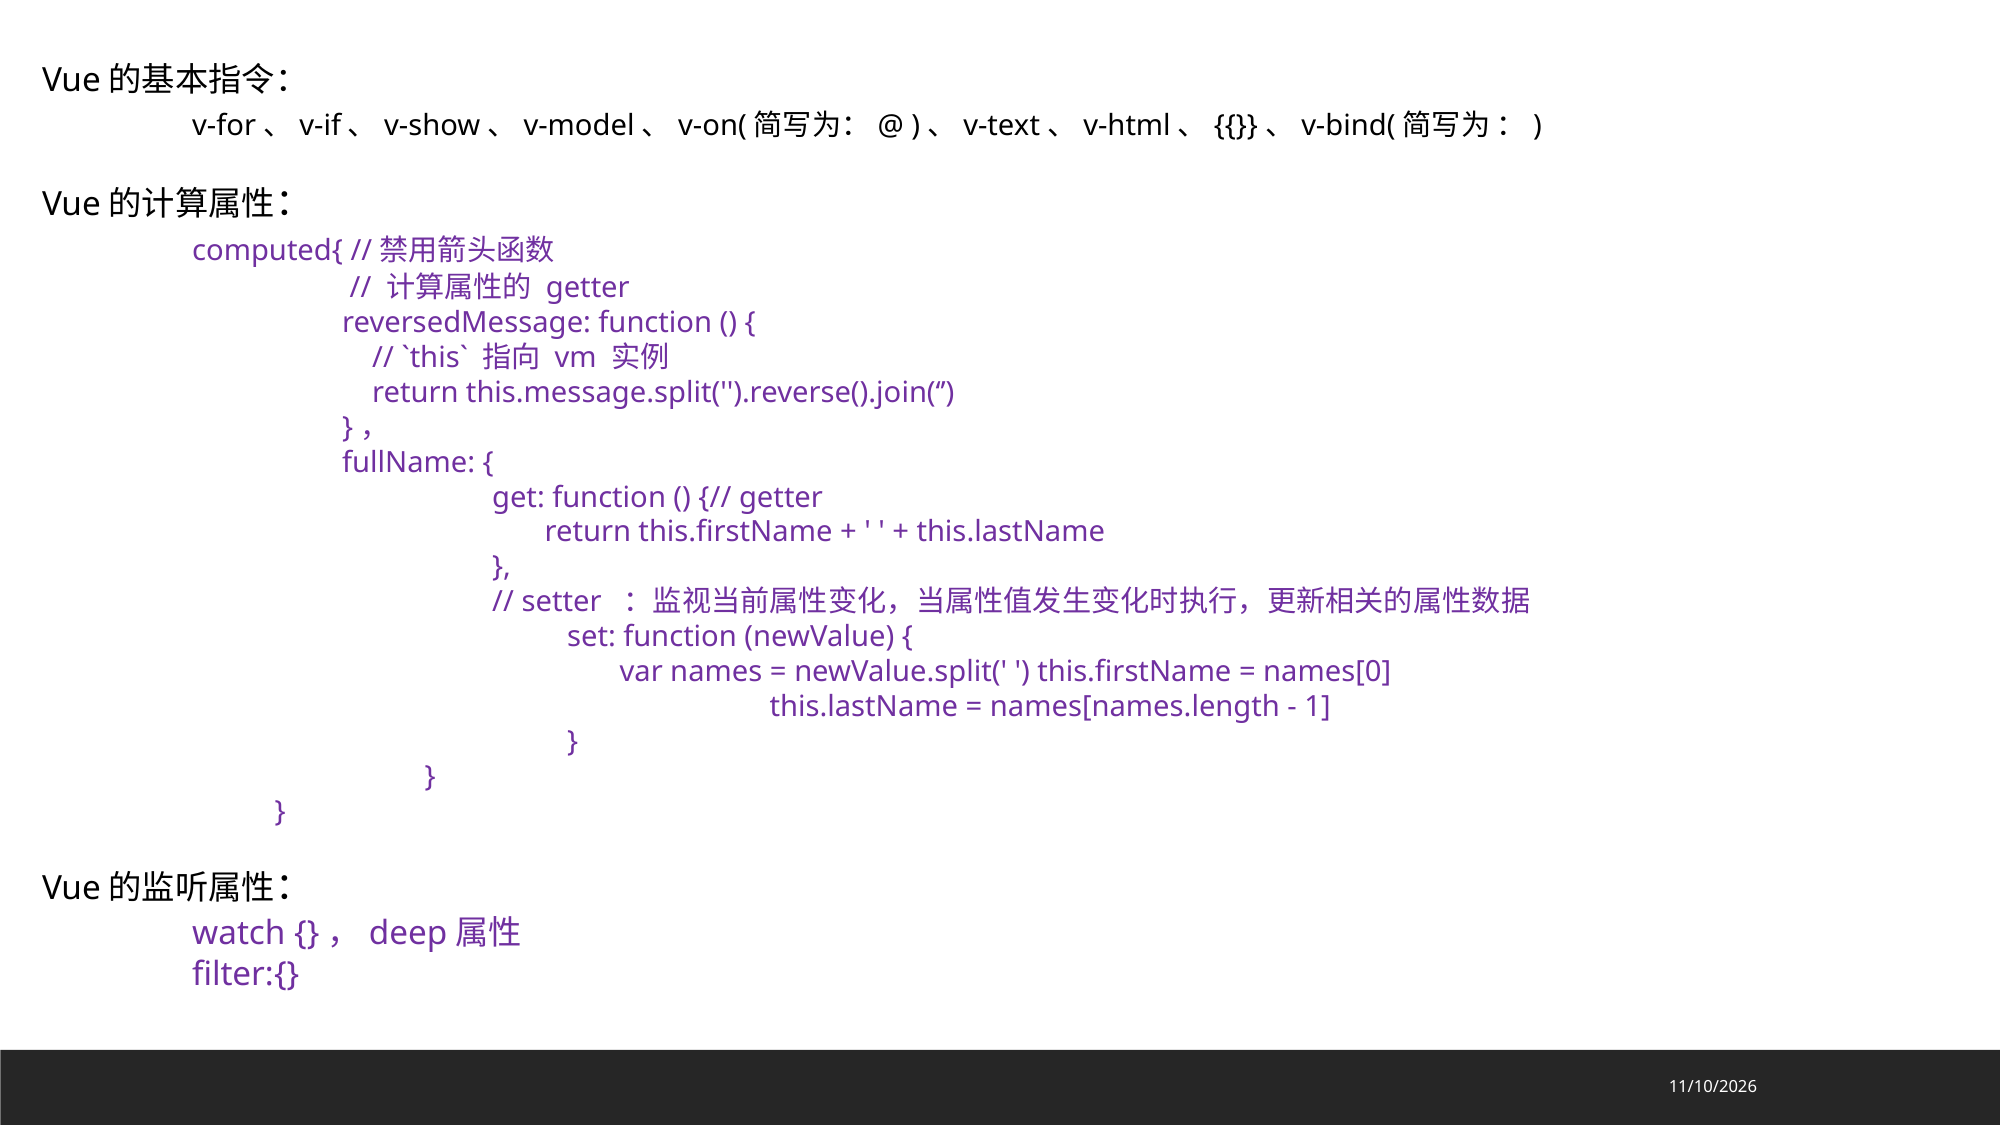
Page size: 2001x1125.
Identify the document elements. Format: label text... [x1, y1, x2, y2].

text_box Vue的基本指令： v-for、v-if、v-show、v-model、v-on(简写为：@ )、v-text、v-html、{{}}、v-bind(简写为 ：) Vue的计算属性： computed{ //禁用箭头函数 // 计算属性的 getter reversedMessage: function () { // `this` 指向 vm 实例 return this.message.split('').reverse().join(‘’) }， fullName: { get: function () {// getter return this.firstName + ' ' + this.lastName }, // setter ：监视当前属性变化，当属性值发生变化时执行，更新相关的属性数据 set: function (newValue) { var names = newValue.split(' ') this.firstName = names[0] this.lastName = names[names.length - 1] } } } Vue的监听属性： watch {}，deep属性 filter:{} [27, 50, 1929, 1000]
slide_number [1348, 1057, 1773, 1118]
